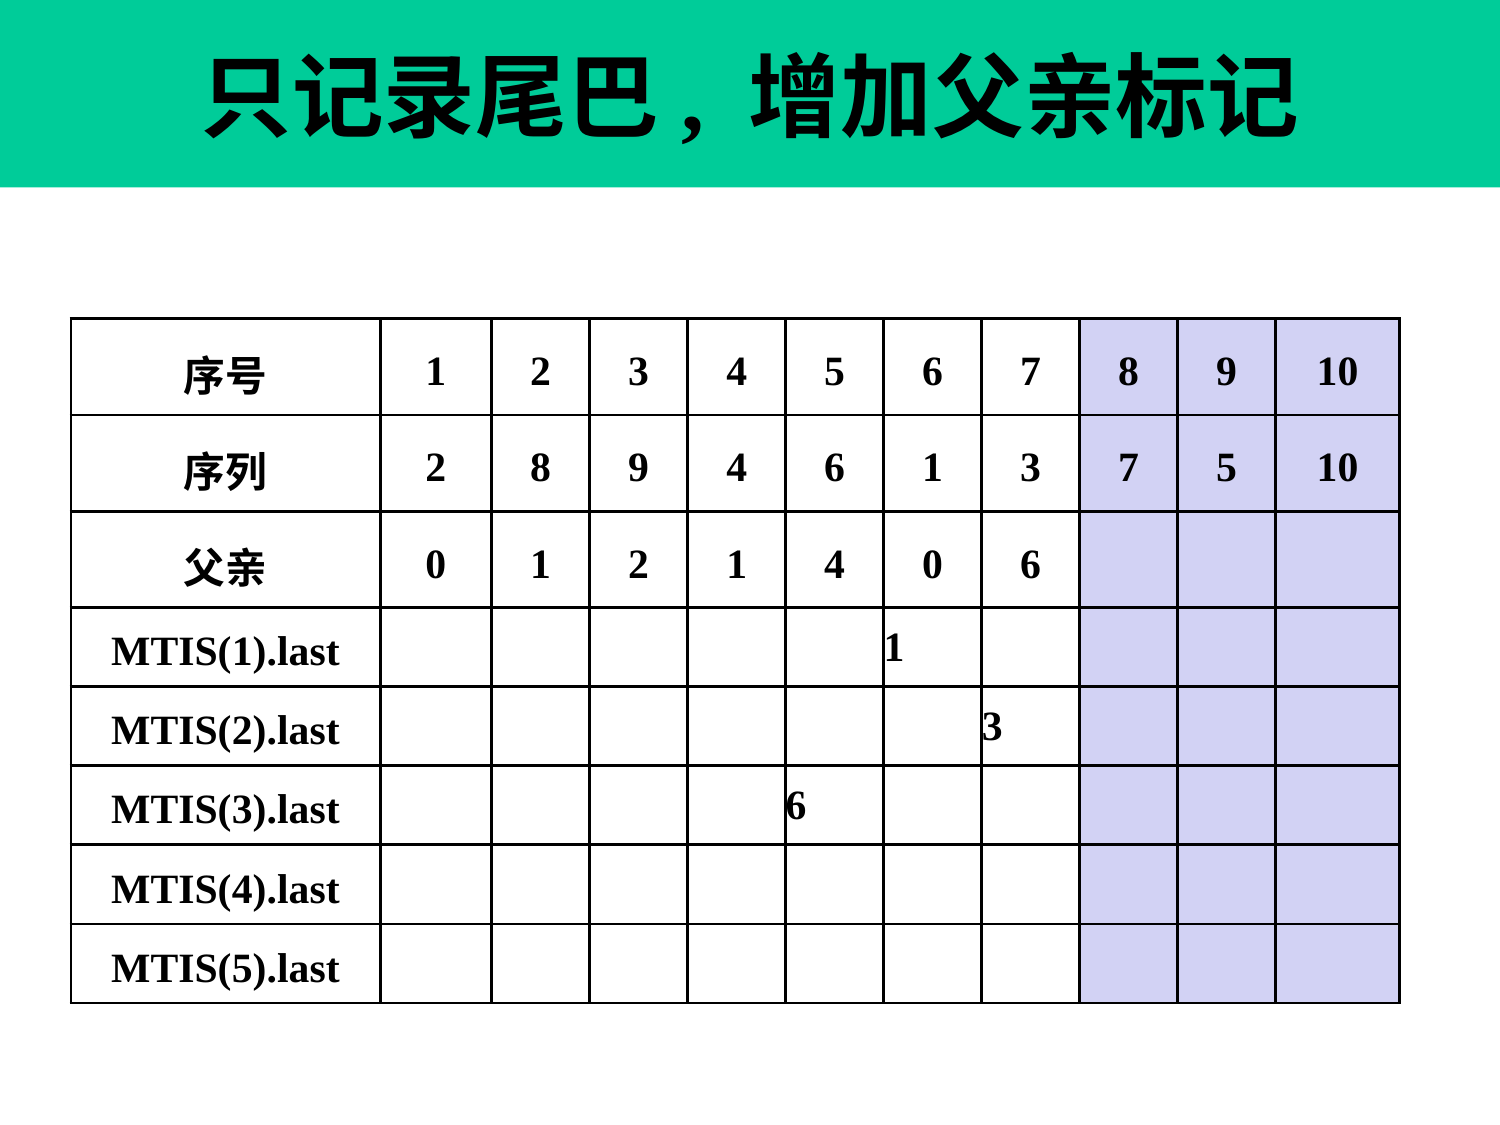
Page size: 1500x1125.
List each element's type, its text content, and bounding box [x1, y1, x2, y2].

table_header 3 [591, 320, 686, 414]
table_cell [689, 767, 784, 843]
table_cell [382, 846, 490, 923]
table_cell [1081, 846, 1176, 923]
table_cell [1179, 846, 1274, 923]
table_cell [1179, 513, 1274, 606]
table_cell 10 [1277, 416, 1398, 510]
table_cell [885, 688, 980, 764]
table_cell 父亲 [72, 513, 379, 606]
table_cell [382, 925, 490, 1002]
table_header 6 [885, 320, 980, 414]
table_header 10 [1277, 320, 1398, 414]
table_header 7 [983, 320, 1078, 414]
table_cell [591, 767, 686, 843]
table_cell [787, 688, 882, 764]
table_cell [1277, 846, 1398, 923]
table_cell 3 [983, 688, 1078, 764]
table_cell [1081, 513, 1176, 606]
table_cell [885, 767, 980, 843]
table_cell [493, 688, 588, 764]
table_cell [493, 846, 588, 923]
table_cell [885, 925, 980, 1002]
table_cell [1277, 513, 1398, 606]
table_cell 0 [382, 513, 490, 606]
table_cell [1179, 925, 1274, 1002]
table_header 序号 [72, 320, 379, 414]
table_cell [1081, 925, 1176, 1002]
table_cell [983, 846, 1078, 923]
table_cell [382, 688, 490, 764]
table_cell [1081, 688, 1176, 764]
table_header 8 [1081, 320, 1176, 414]
table_cell [689, 925, 784, 1002]
table_cell [983, 609, 1078, 685]
table_cell [591, 846, 686, 923]
table_cell MTIS(2).last [72, 688, 379, 764]
table_cell [382, 767, 490, 843]
table_cell [787, 609, 882, 685]
table_header 2 [493, 320, 588, 414]
table_cell MTIS(3).last [72, 767, 379, 843]
table_cell [983, 767, 1078, 843]
table_cell 5 [1179, 416, 1274, 510]
table_cell [493, 925, 588, 1002]
table_cell [1277, 688, 1398, 764]
table_cell [1277, 609, 1398, 685]
table_cell 6 [787, 767, 882, 843]
table_header 9 [1179, 320, 1274, 414]
table_cell [1179, 688, 1274, 764]
table_cell [591, 925, 686, 1002]
table_cell 4 [689, 416, 784, 510]
table_cell 序列 [72, 416, 379, 510]
table_cell [382, 609, 490, 685]
table_cell 1 [885, 416, 980, 510]
table_cell [1179, 609, 1274, 685]
table_cell 0 [885, 513, 980, 606]
table_cell [787, 846, 882, 923]
table_cell [591, 688, 686, 764]
table_cell [493, 609, 588, 685]
table_cell 6 [983, 513, 1078, 606]
table_cell [1081, 767, 1176, 843]
table_cell [1277, 925, 1398, 1002]
table_cell 1 [885, 609, 980, 685]
title 只记录尾巴, 增加父亲标记 [0, 0, 1500, 188]
table_cell [787, 925, 882, 1002]
table_cell [885, 846, 980, 923]
table_cell [591, 609, 686, 685]
table_cell 4 [787, 513, 882, 606]
table_cell 1 [689, 513, 784, 606]
table_cell [1277, 767, 1398, 843]
table_cell 8 [493, 416, 588, 510]
table_cell 6 [787, 416, 882, 510]
table_cell 2 [591, 513, 686, 606]
table_cell 2 [382, 416, 490, 510]
table_cell 3 [983, 416, 1078, 510]
table_header 5 [787, 320, 882, 414]
table_cell [689, 846, 784, 923]
table_cell [983, 925, 1078, 1002]
table_cell MTIS(4).last [72, 846, 379, 923]
table_header 1 [382, 320, 490, 414]
table_cell [689, 609, 784, 685]
table_cell [493, 767, 588, 843]
table_cell MTIS(1).last [72, 609, 379, 685]
table_cell 7 [1081, 416, 1176, 510]
table_cell [1081, 609, 1176, 685]
table_cell MTIS(5).last [72, 925, 379, 1002]
table_cell [689, 688, 784, 764]
table_cell [1179, 767, 1274, 843]
table_cell 9 [591, 416, 686, 510]
table_header 4 [689, 320, 784, 414]
table_cell 1 [493, 513, 588, 606]
